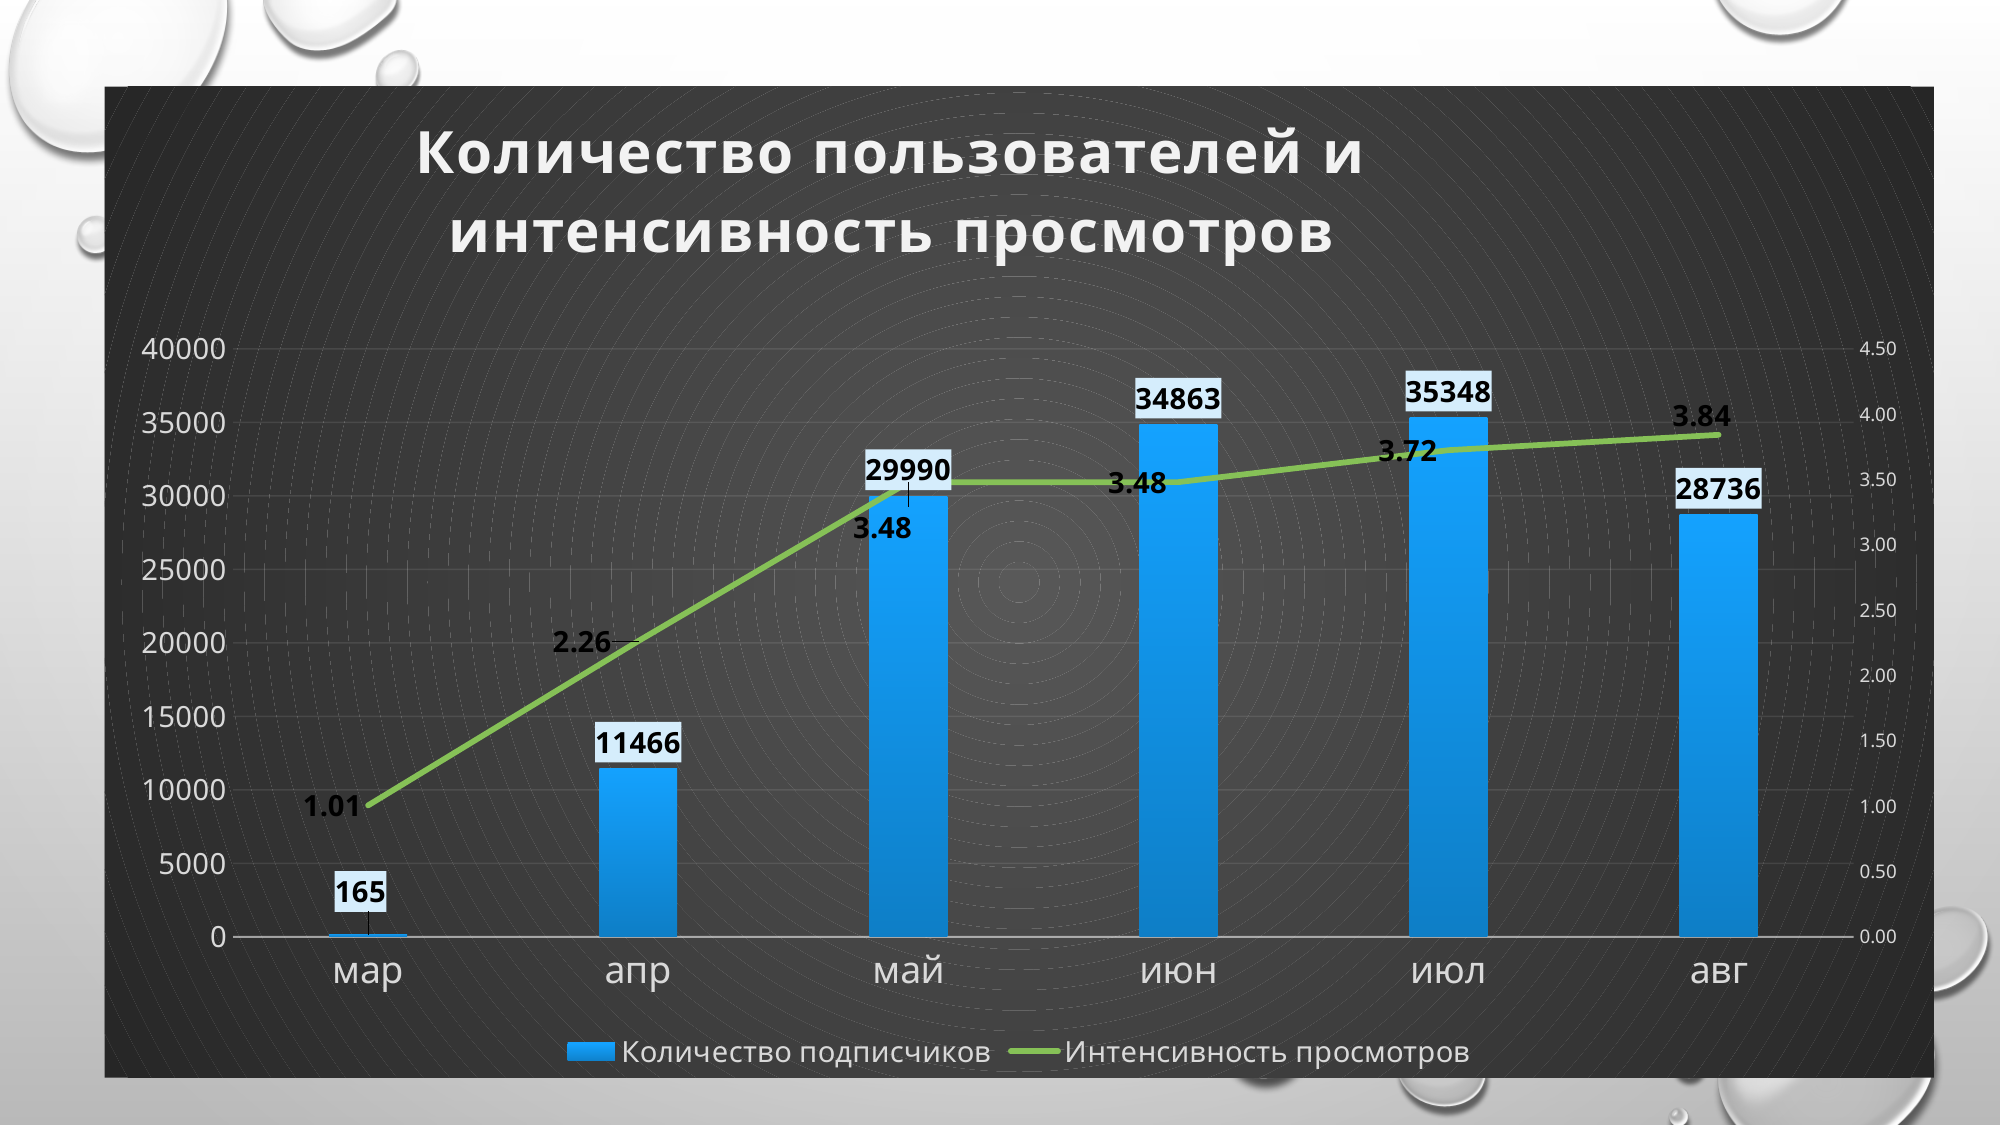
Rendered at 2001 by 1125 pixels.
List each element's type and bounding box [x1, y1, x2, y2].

picture [0, 0, 2000, 1125]
chart [104, 86, 1935, 1078]
